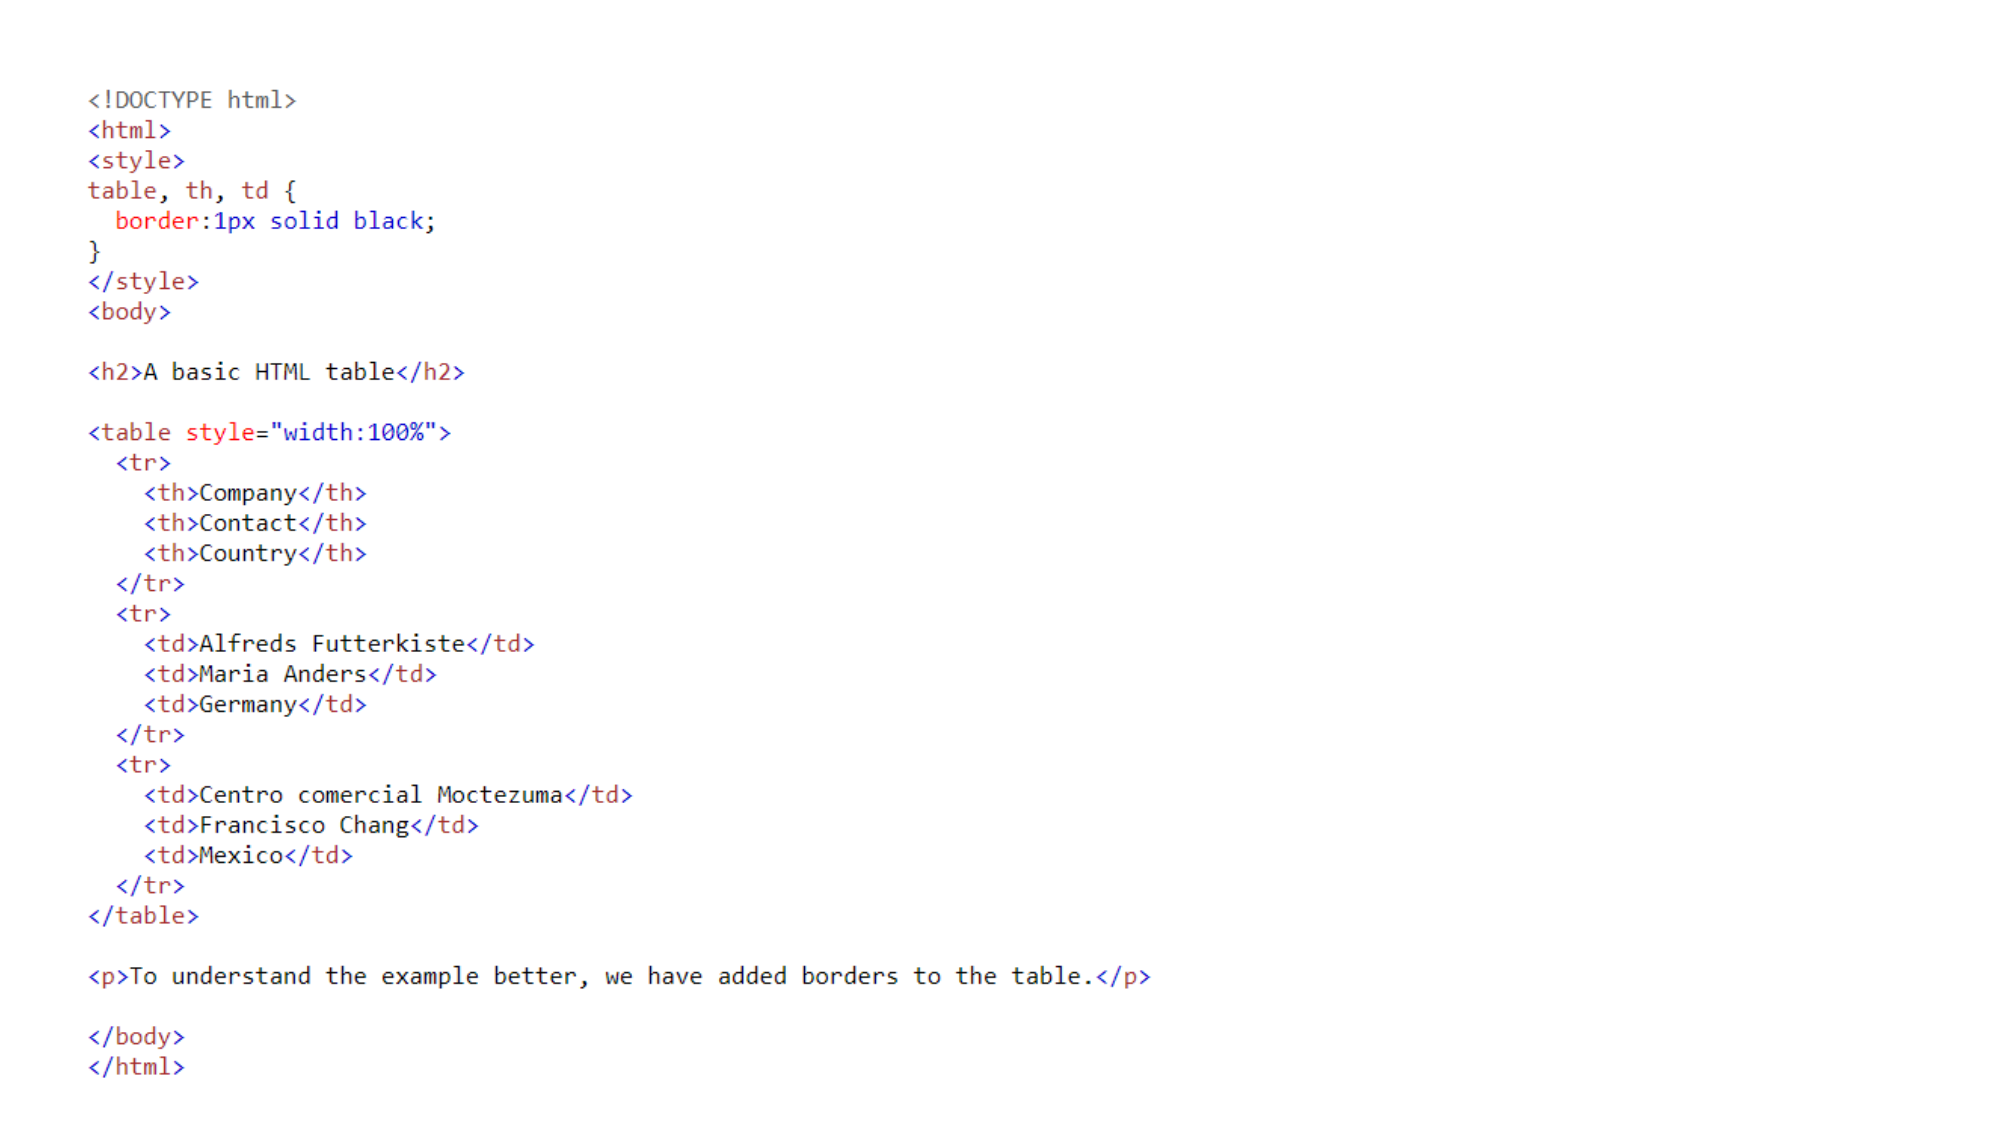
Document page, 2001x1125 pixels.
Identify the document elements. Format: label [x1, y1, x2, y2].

picture [74, 75, 1450, 1099]
